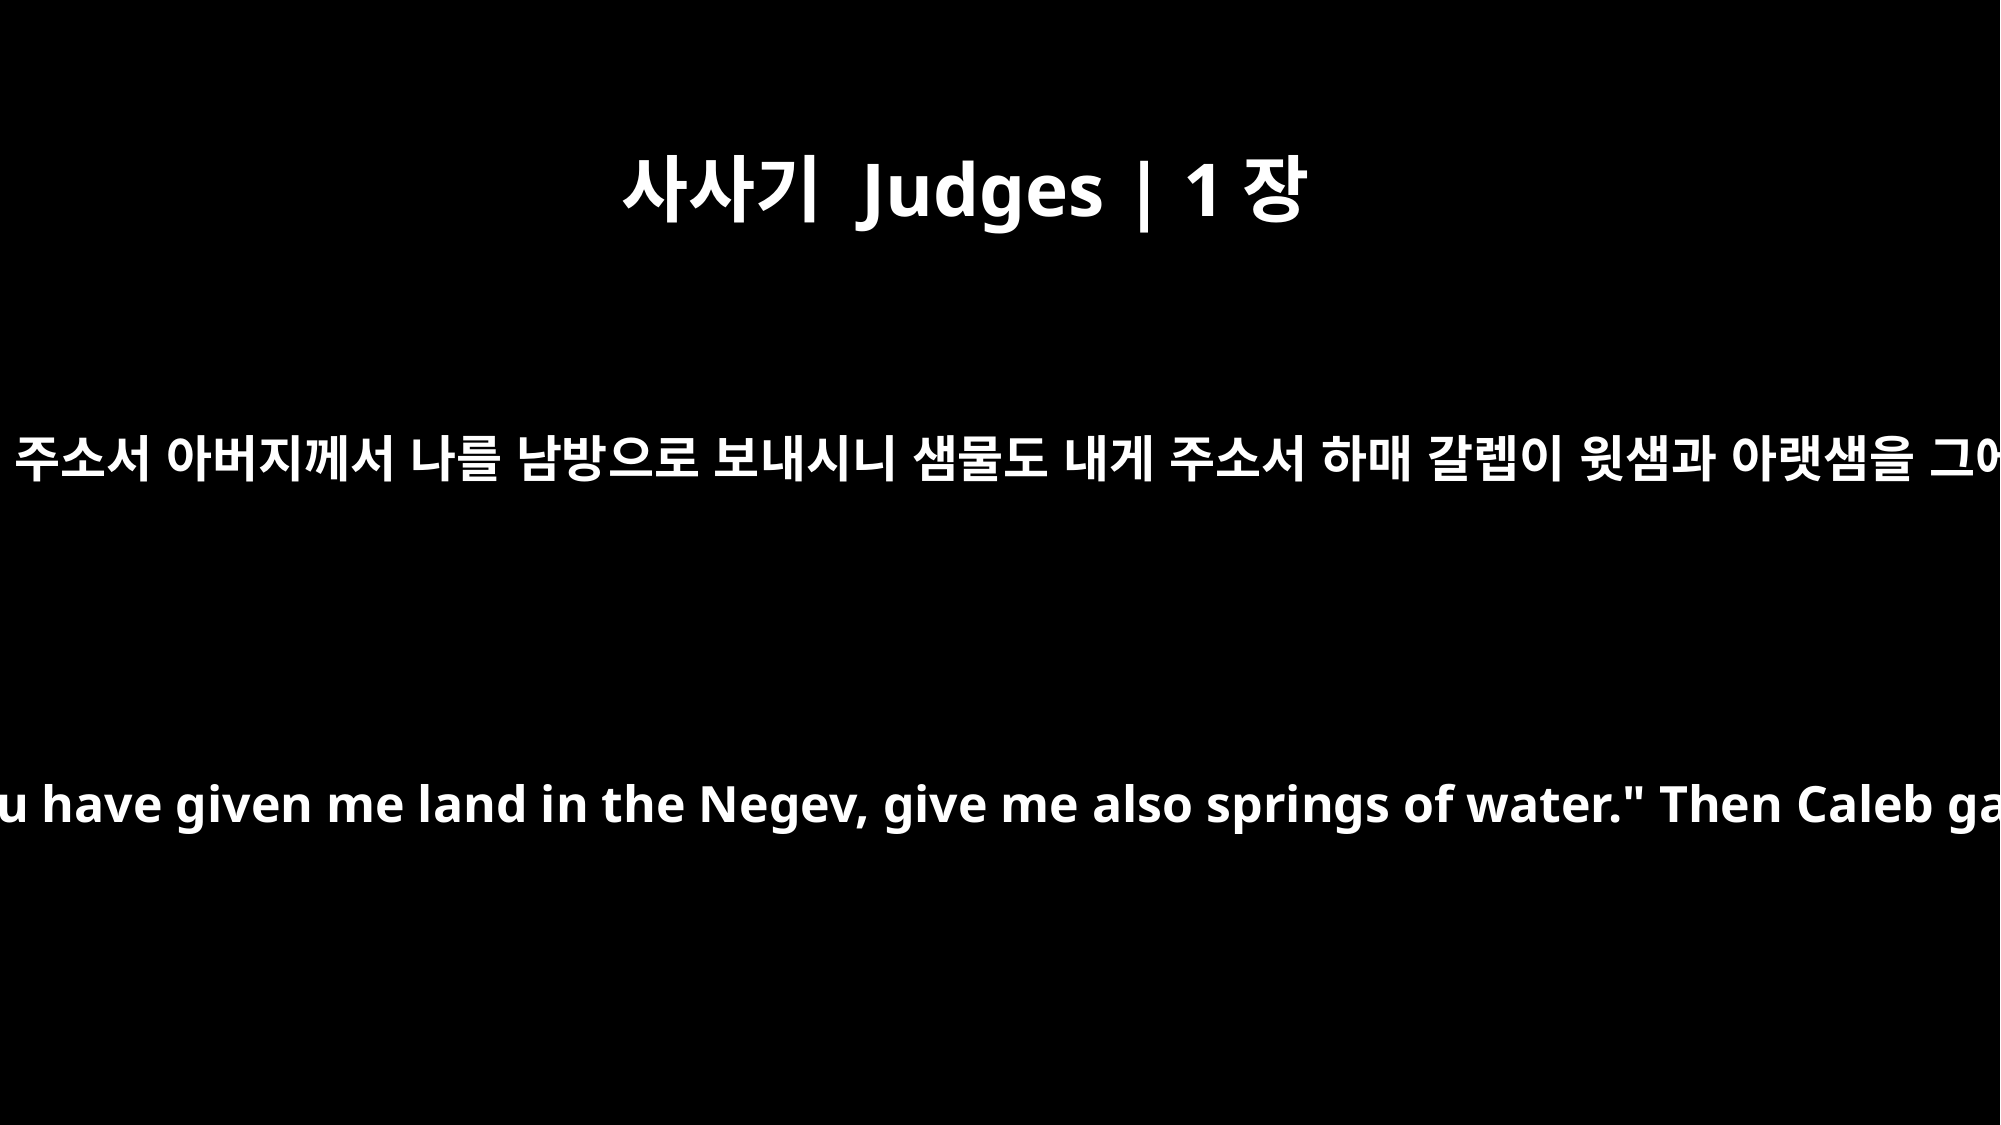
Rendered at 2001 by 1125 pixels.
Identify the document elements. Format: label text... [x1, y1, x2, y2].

text_box 사사기 Judges | 1장 [606, 136, 1326, 239]
text_box She replied, "Do me a special favor. Since you have given me land in the Negev, give me also springs of water." Then Caleb gave her the upper and lower springs. [0, 764, 2000, 840]
text_box 15 이르되 내게 복을 주소서 아버지께서 나를 남방으로 보내시니 샘물도 내게 주소서 하매 갈렙이 윗샘과 아랫샘을 그에게 주었더라 [0, 359, 2000, 495]
